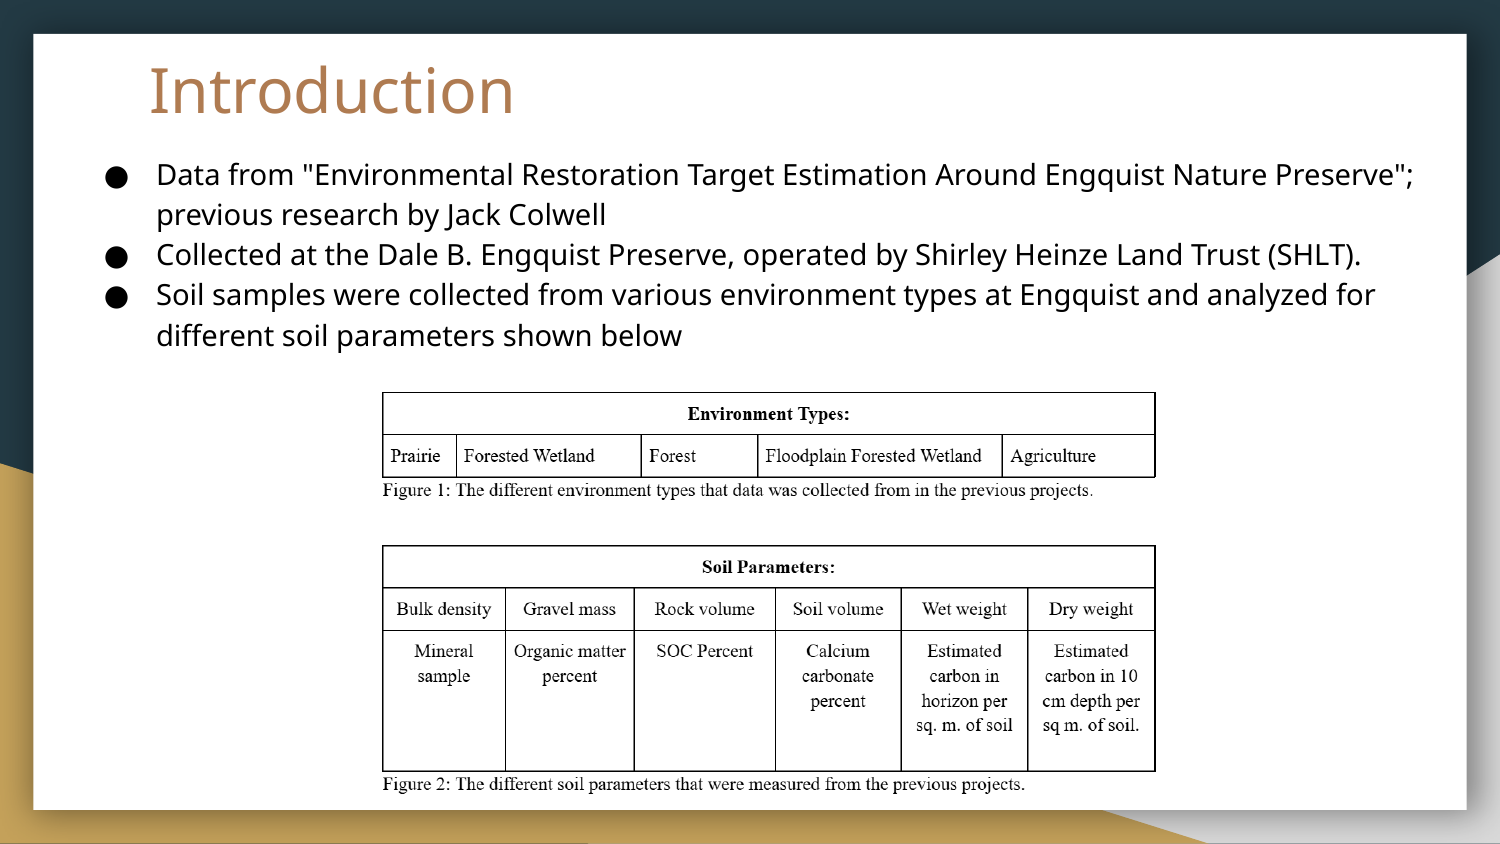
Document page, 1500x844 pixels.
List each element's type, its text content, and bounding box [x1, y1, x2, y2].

list Data from "Environmental Restoration Target Estimation Around Engquist Nature Preserve"; previous research by Jack Colwell Collected at the Dale B. Engquist Preserve, operated by Shirley Heinze Land Trust (SHLT). Soil samples were collected from various environment types at Engquist and analyzed for different soil parameters shown below [66, 135, 1475, 802]
title Introduction [134, 36, 1366, 135]
picture [369, 376, 1172, 802]
